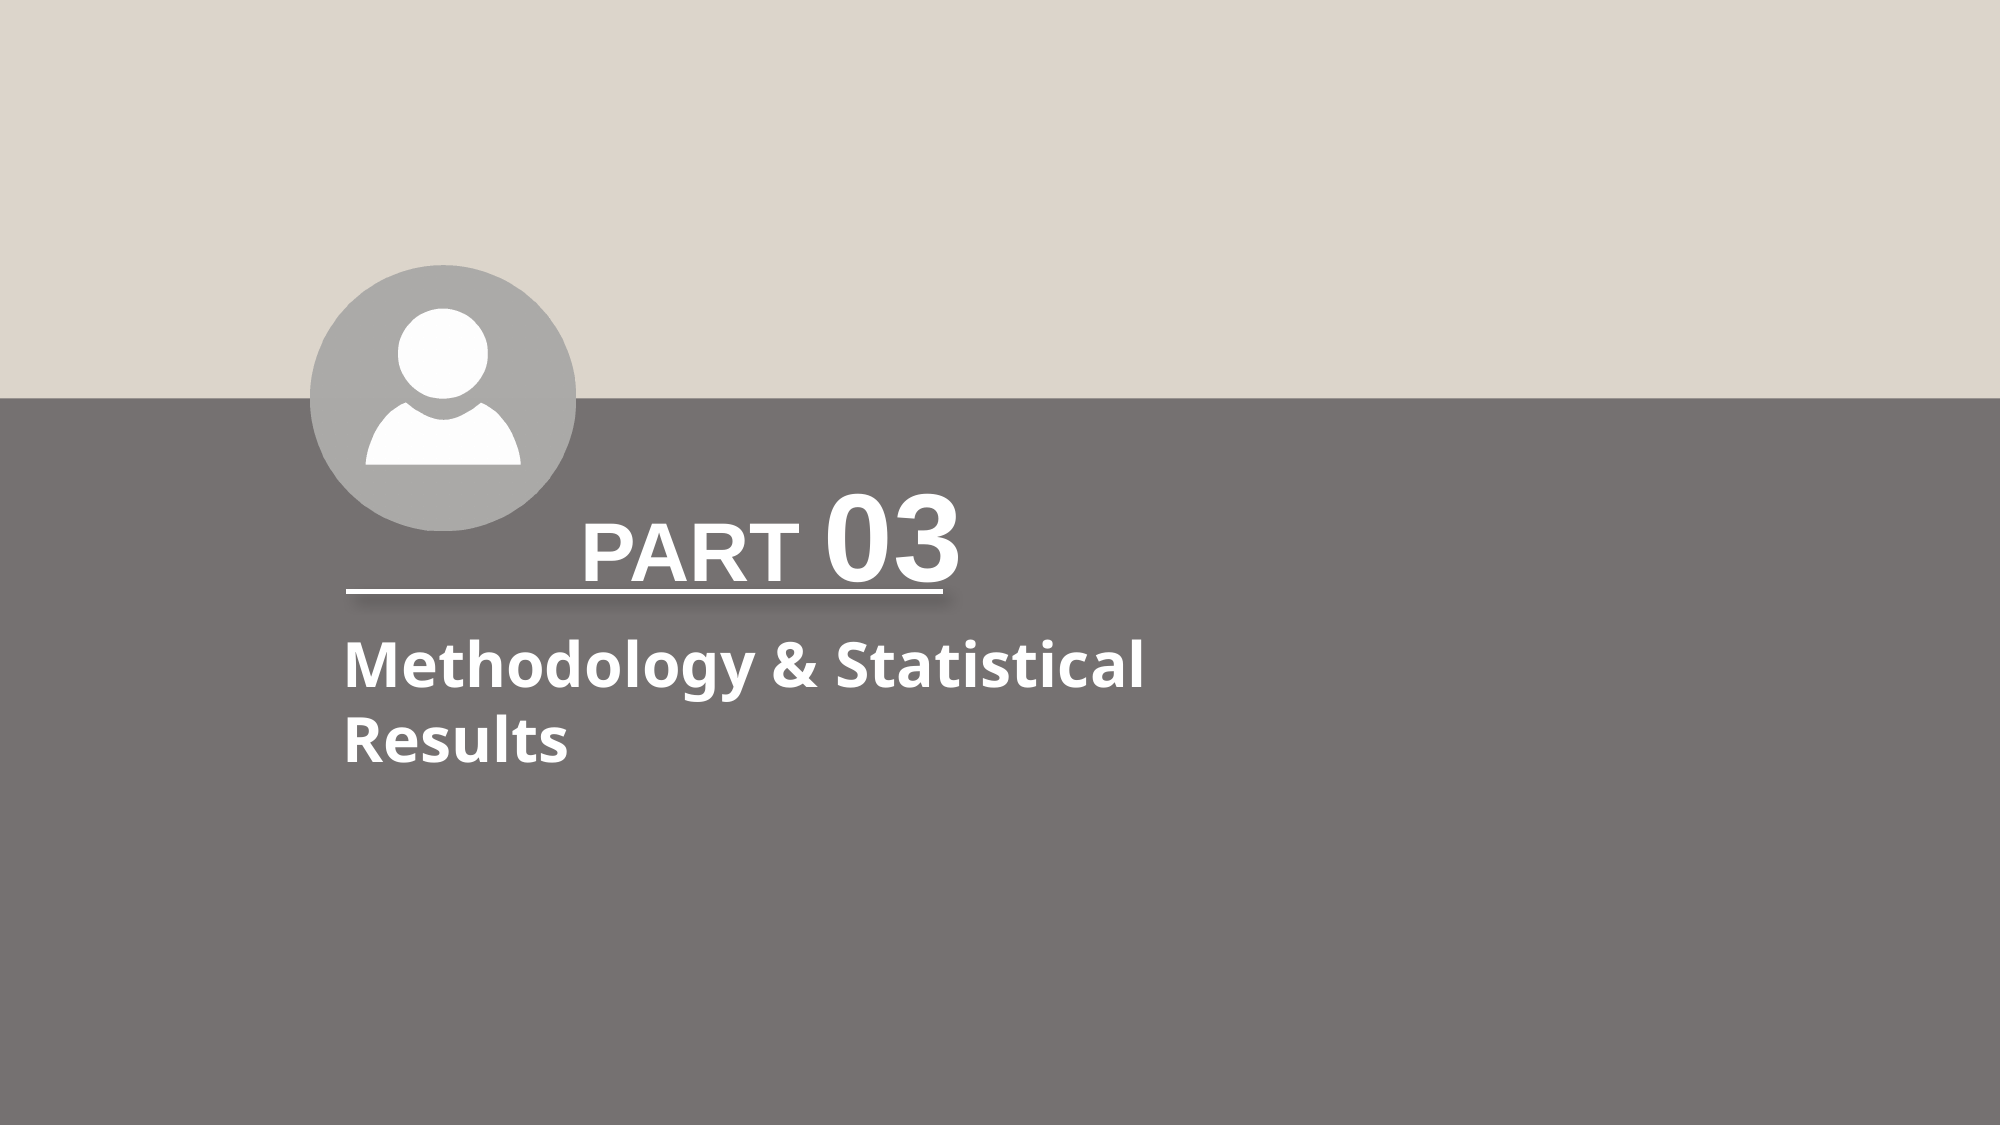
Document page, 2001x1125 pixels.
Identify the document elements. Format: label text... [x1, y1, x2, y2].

text_box PART 03 [565, 448, 1000, 614]
text_box Methodology & Statistical Results [327, 617, 1385, 783]
text_box [0, 398, 2000, 1125]
picture [310, 265, 576, 532]
